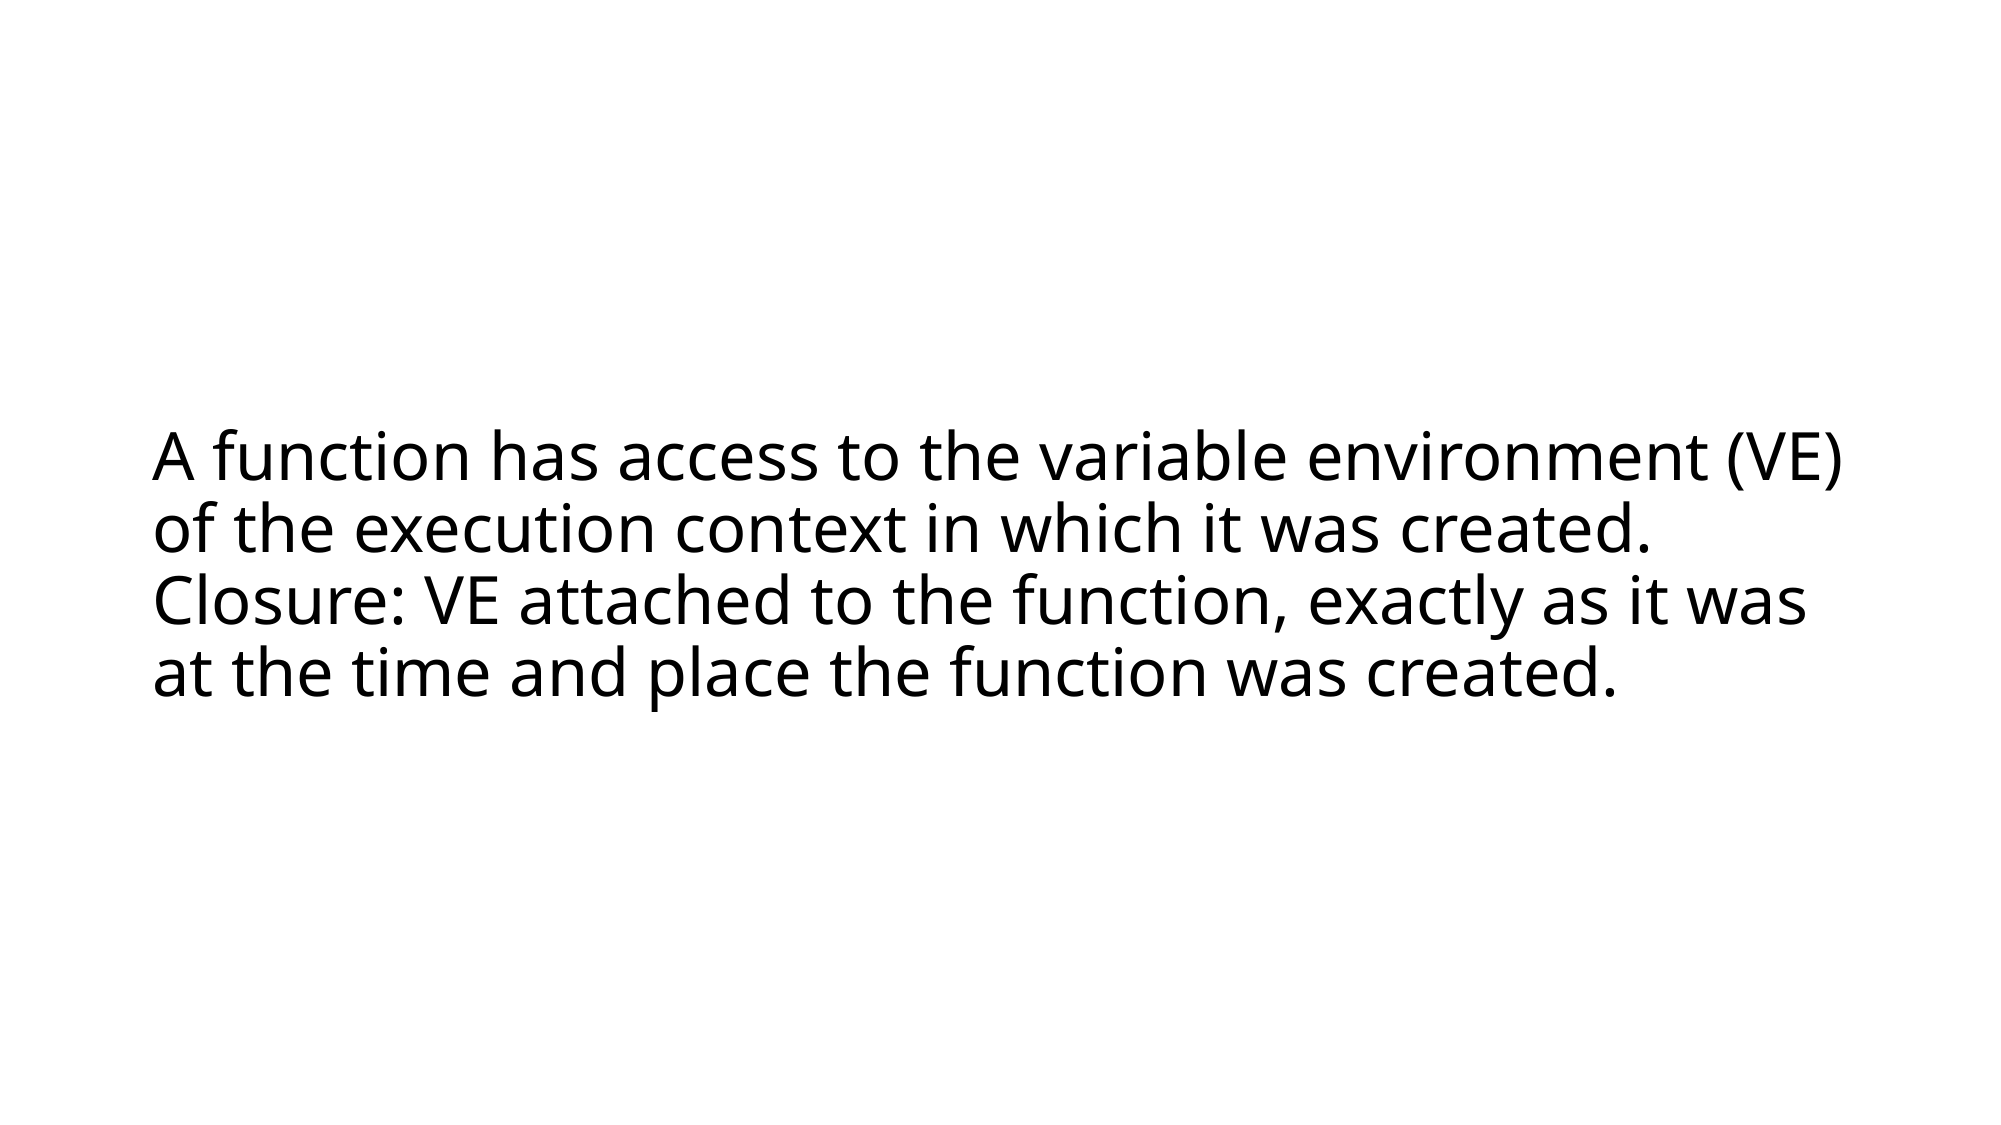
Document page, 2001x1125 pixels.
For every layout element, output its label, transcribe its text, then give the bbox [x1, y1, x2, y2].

title A function has access to the variable environment (VE) of the execution context in which it was created. Closure: VE attached to the function, exactly as it was at the time and place the function was created. [137, 59, 1863, 1074]
